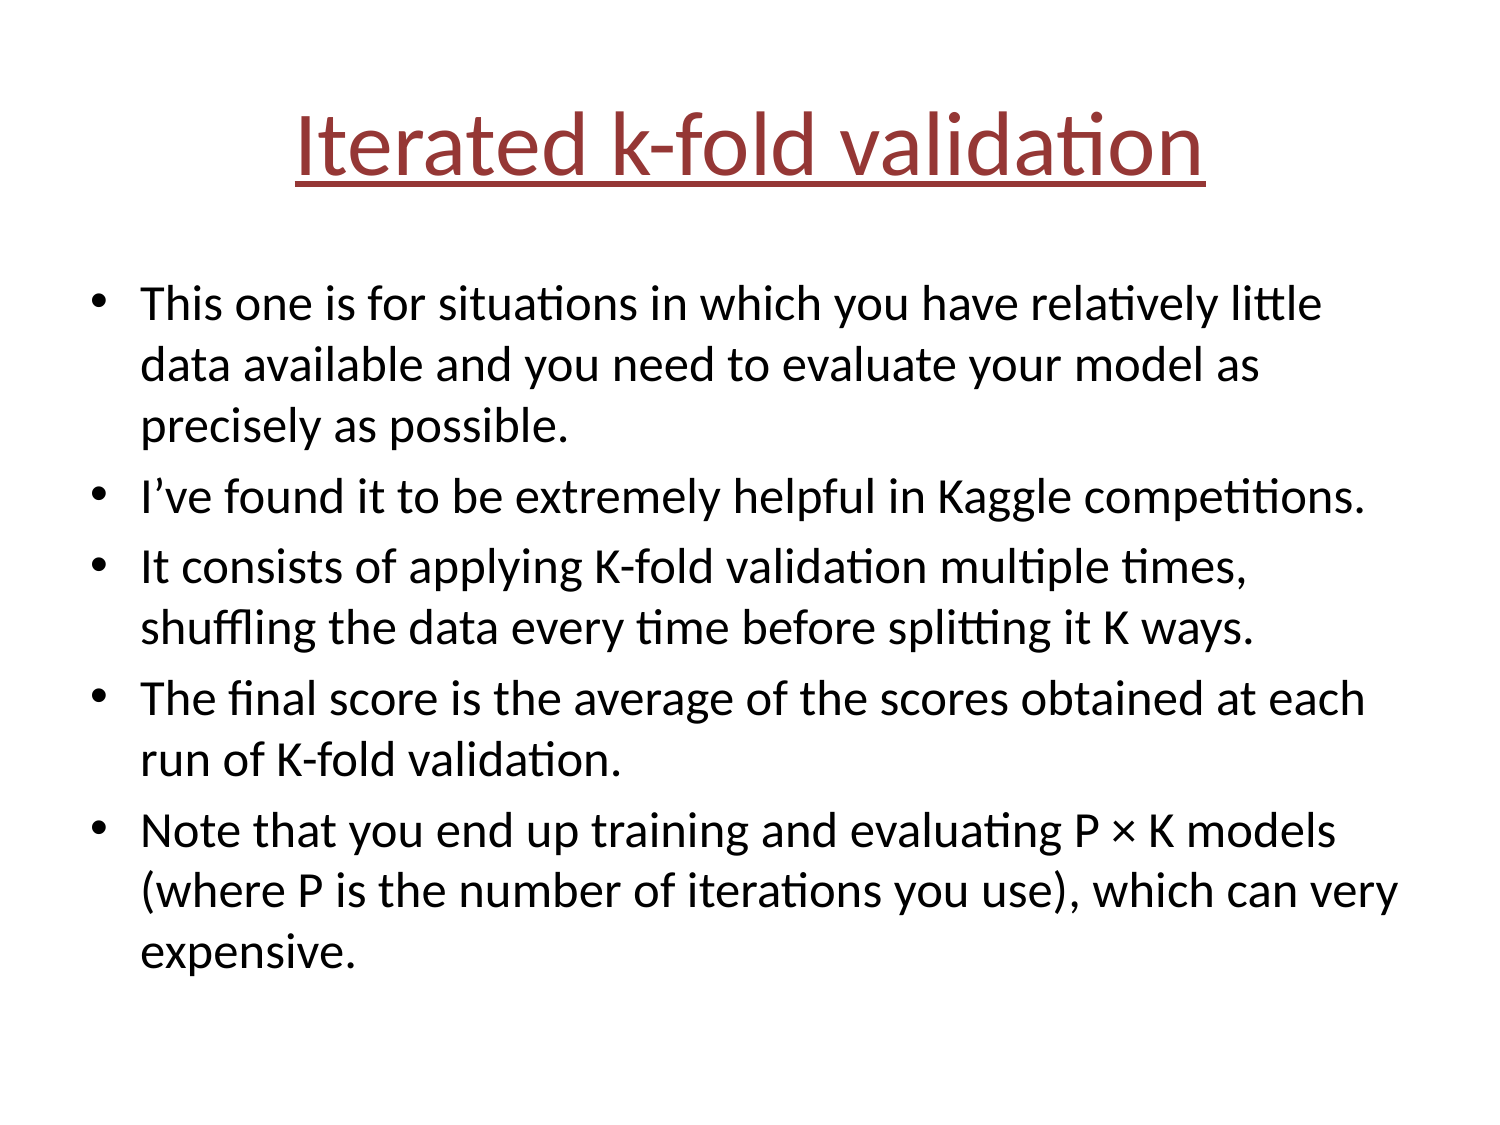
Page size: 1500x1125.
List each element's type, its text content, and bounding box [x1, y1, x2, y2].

list This one is for situations in which you have relatively little data available and you need to evaluate your model as precisely as possible. I’ve found it to be extremely helpful in Kaggle competitions. It consists of applying K-fold validation multiple times, shuffling the data every time before splitting it K ways. The final score is the average of the scores obtained at each run of K-fold validation. Note that you end up training and evaluating P × K models (where P is the number of iterations you use), which can very expensive. [75, 262, 1425, 1005]
title Iterated k-fold validation [75, 45, 1425, 233]
